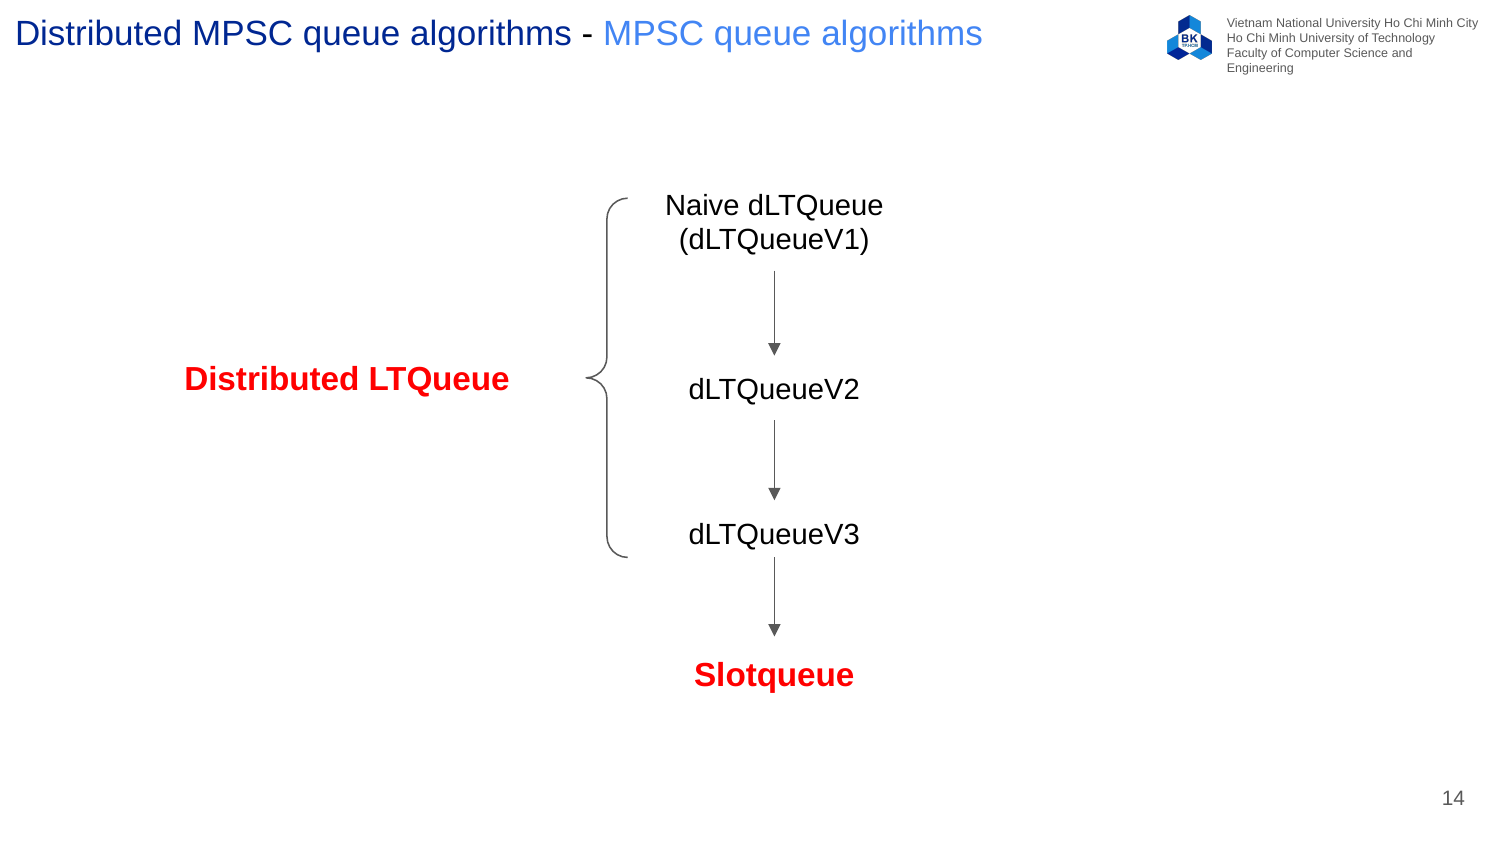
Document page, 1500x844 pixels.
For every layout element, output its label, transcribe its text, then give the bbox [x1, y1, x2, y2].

slide_number ‹#› [1389, 764, 1480, 830]
text_box Slotqueue [609, 638, 939, 709]
text_box Distributed LTQueue [169, 342, 563, 413]
text_box Naive dLTQueue (dLTQueueV1) [609, 170, 939, 271]
text_box [586, 198, 628, 558]
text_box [1167, 0, 1498, 76]
text_box dLTQueueV2 [628, 355, 939, 421]
title Distributed MPSC queue algorithms - MPSC queue algorithms [0, 0, 1074, 68]
text_box dLTQueueV3 [609, 500, 939, 566]
